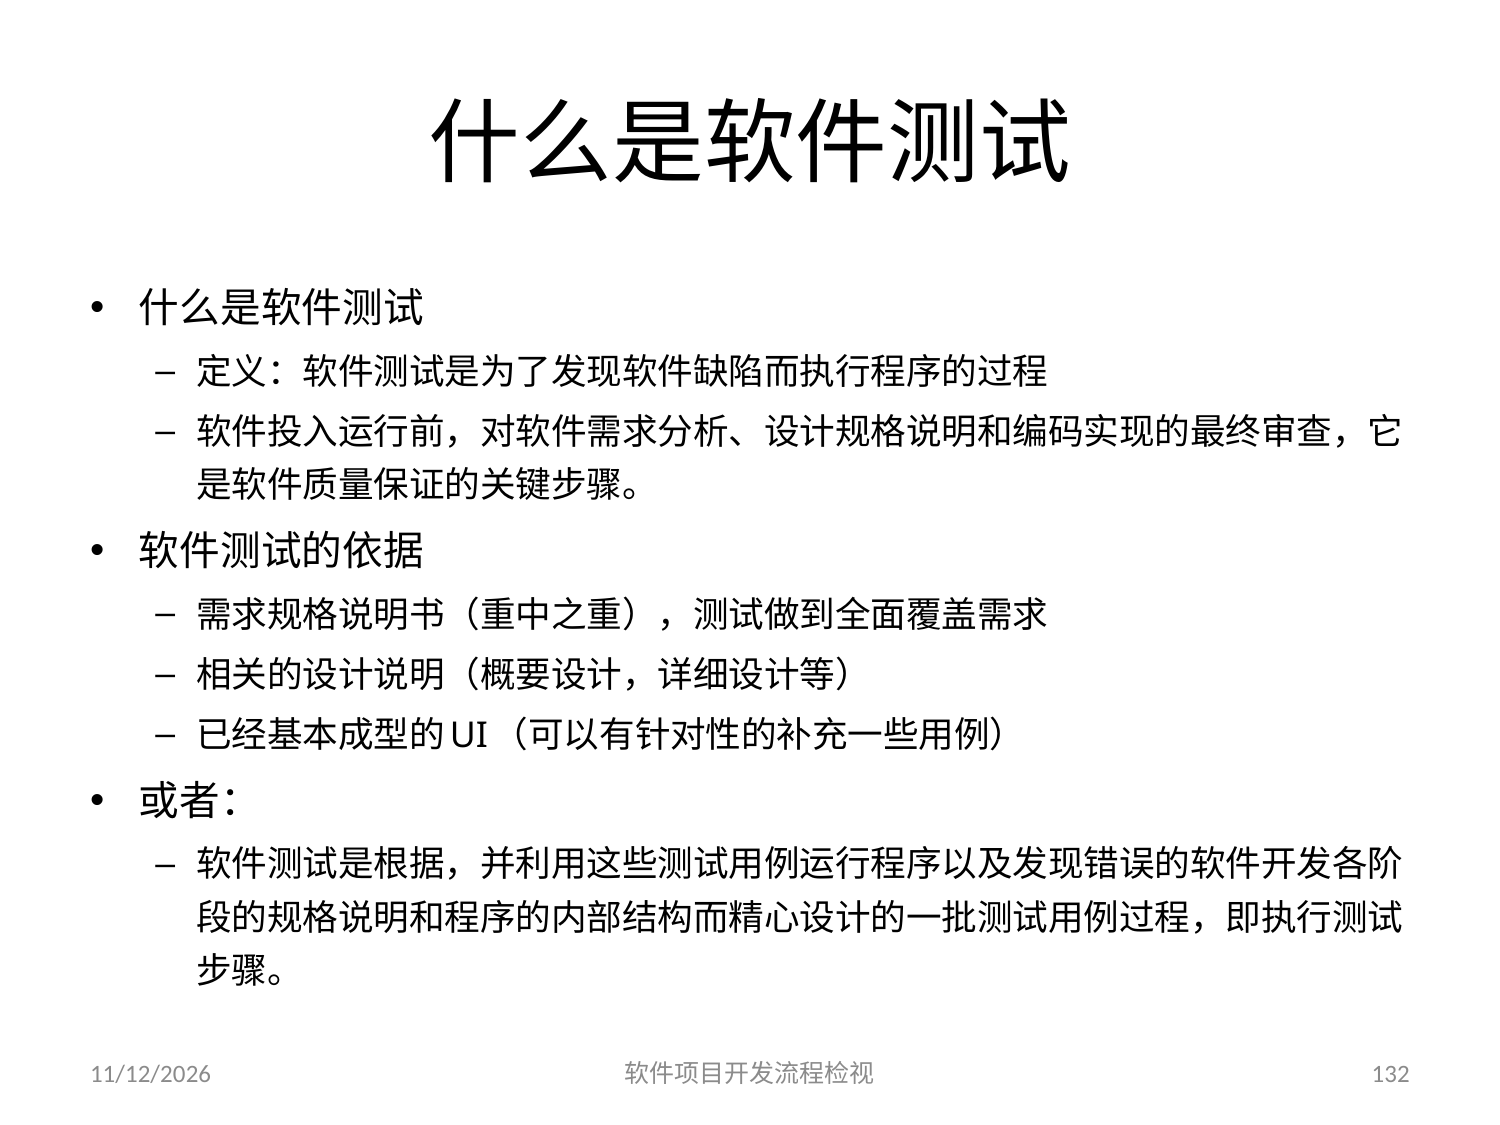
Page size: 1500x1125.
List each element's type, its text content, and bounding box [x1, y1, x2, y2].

list 什么是软件测试 定义：软件测试是为了发现软件缺陷而执行程序的过程 软件投入运行前，对软件需求分析、设计规格说明和编码实现的最终审查，它是软件质量保证的关键步骤。 软件测试的依据 需求规格说明书（重中之重），测试做到全面覆盖需求 相关的设计说明（概要设计，详细设计等） 已经基本成型的UI（可以有针对性的补充一些用例） 或者： 软件测试是根据，并利用这些测试用例运行程序以及发现错误的软件开发各阶段的规格说明和程序的内部结构而精心设计的一批测试用例过程，即执行测试步骤。 [75, 262, 1425, 1005]
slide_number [75, 1042, 425, 1103]
footer 软件项目开发流程检视 [512, 1042, 988, 1103]
slide_number 132 [1074, 1042, 1425, 1103]
title 什么是软件测试 [75, 45, 1425, 233]
